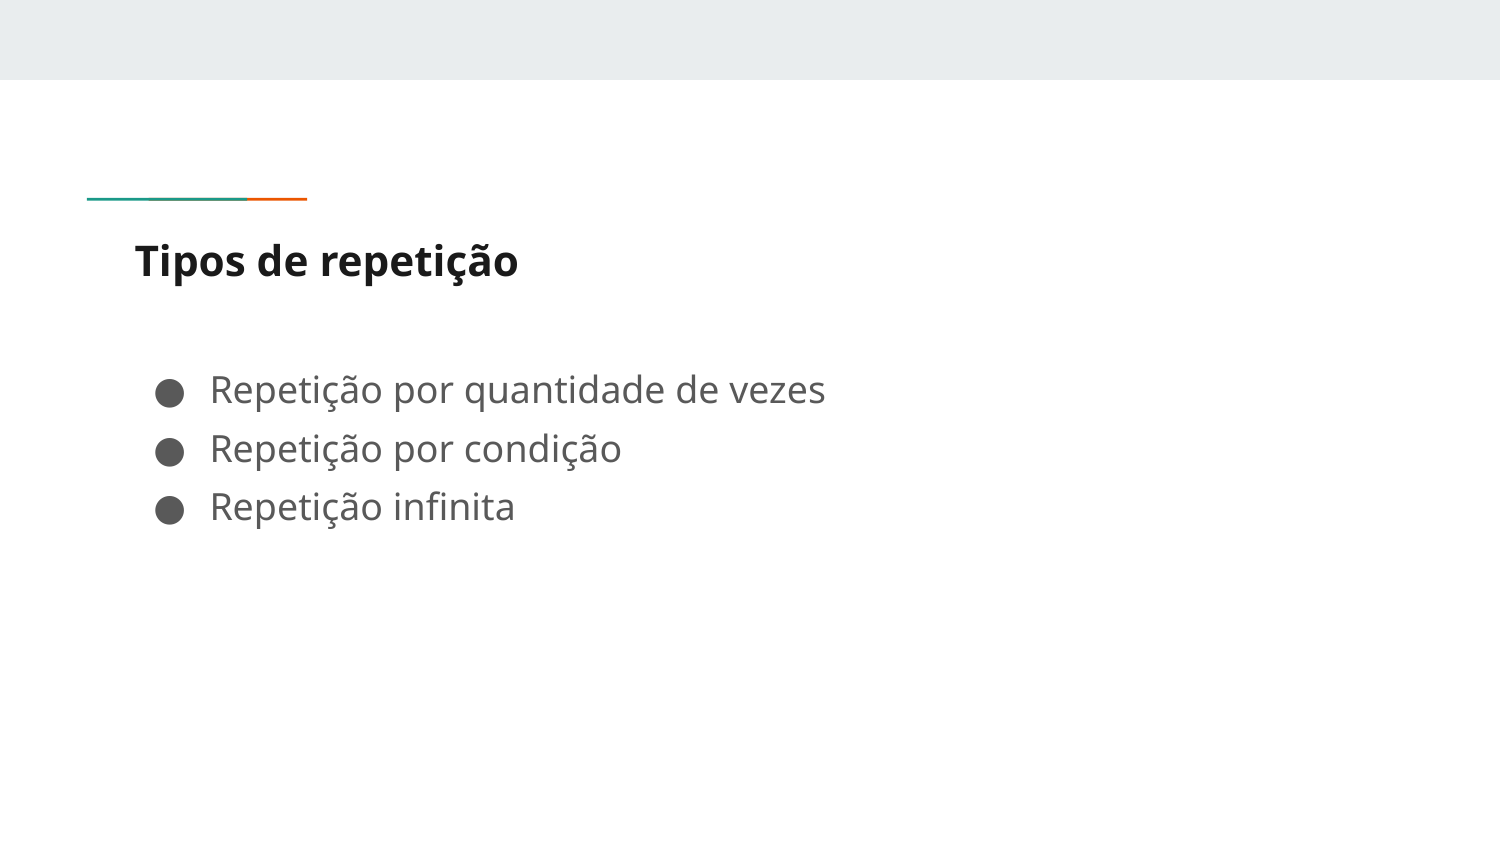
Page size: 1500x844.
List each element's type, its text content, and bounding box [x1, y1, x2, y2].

title Tipos de repetição [119, 216, 1381, 305]
list Repetição por quantidade de vezes Repetição por condição Repetição infinita [119, 341, 1381, 712]
